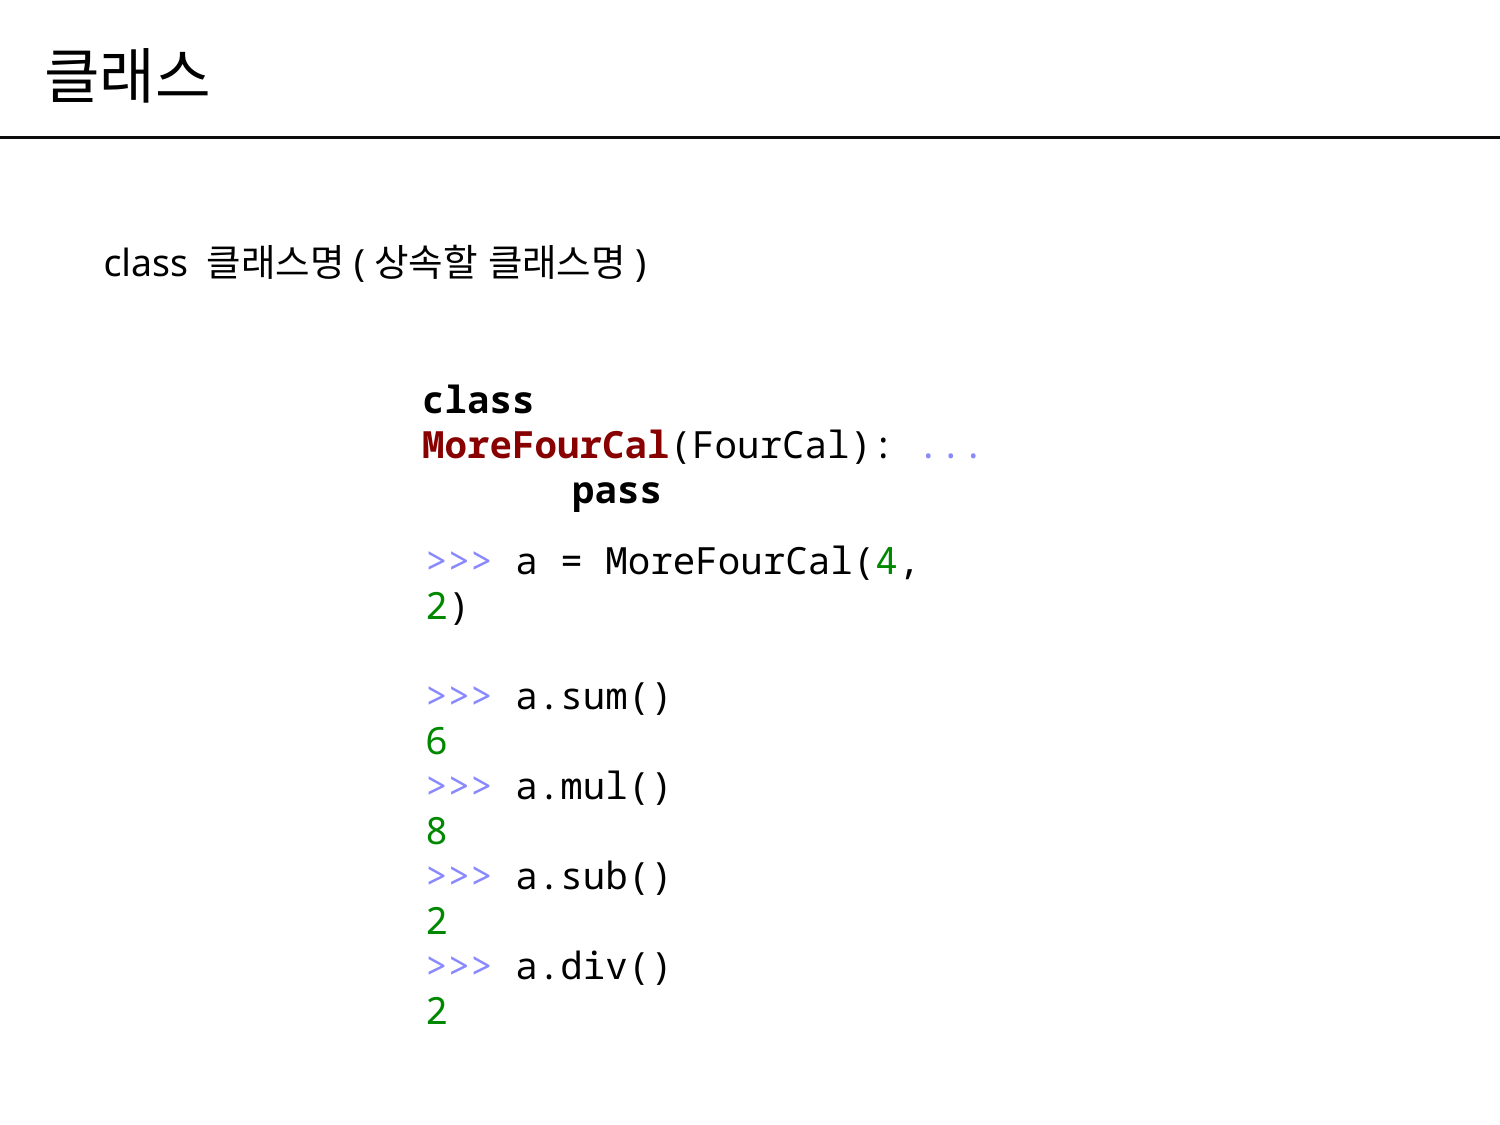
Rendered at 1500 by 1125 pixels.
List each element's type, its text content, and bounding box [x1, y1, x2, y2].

text_box class 클래스명(상속할 클래스명) [88, 231, 662, 292]
text_box >>> a = MoreFourCal(4, 2) >>> a.sum() 6 >>> a.mul() 8 >>> a.sub() 2 >>> a.div() 2 [410, 529, 963, 1040]
text_box class MoreFourCal(FourCal): ... pass [407, 368, 1090, 519]
title 클래스 [29, 30, 1294, 124]
